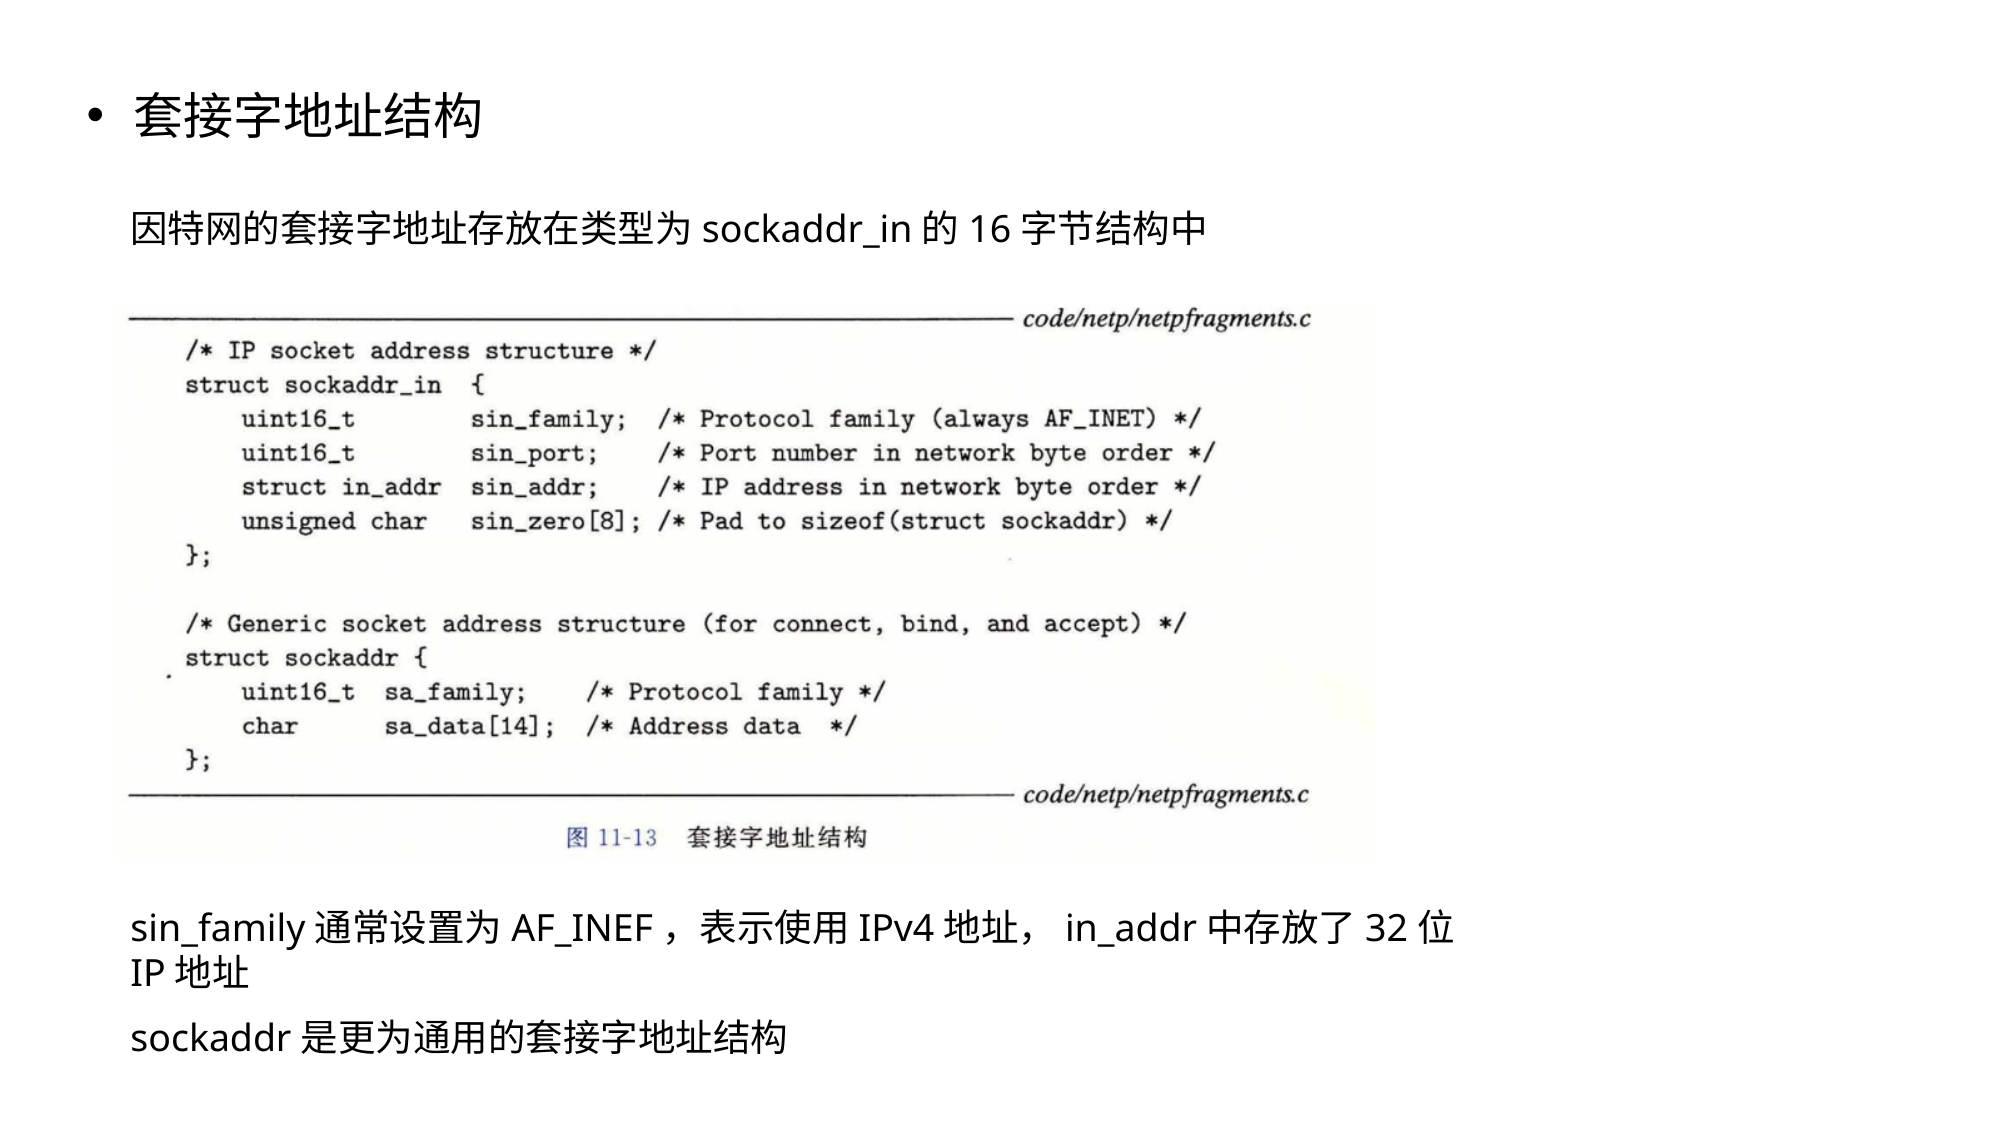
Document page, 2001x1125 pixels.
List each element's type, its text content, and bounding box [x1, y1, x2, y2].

picture [115, 303, 1374, 859]
text_box sin_family通常设置为AF_INEF，表示使用IPv4地址，in_addr中存放了32位IP地址 [115, 896, 1504, 1002]
text_box 因特网的套接字地址存放在类型为sockaddr_in的16字节结构中 [115, 197, 1303, 258]
text_box sockaddr是更为通用的套接字地址结构 [115, 1006, 1216, 1066]
text_box 套接字地址结构 [71, 76, 561, 152]
